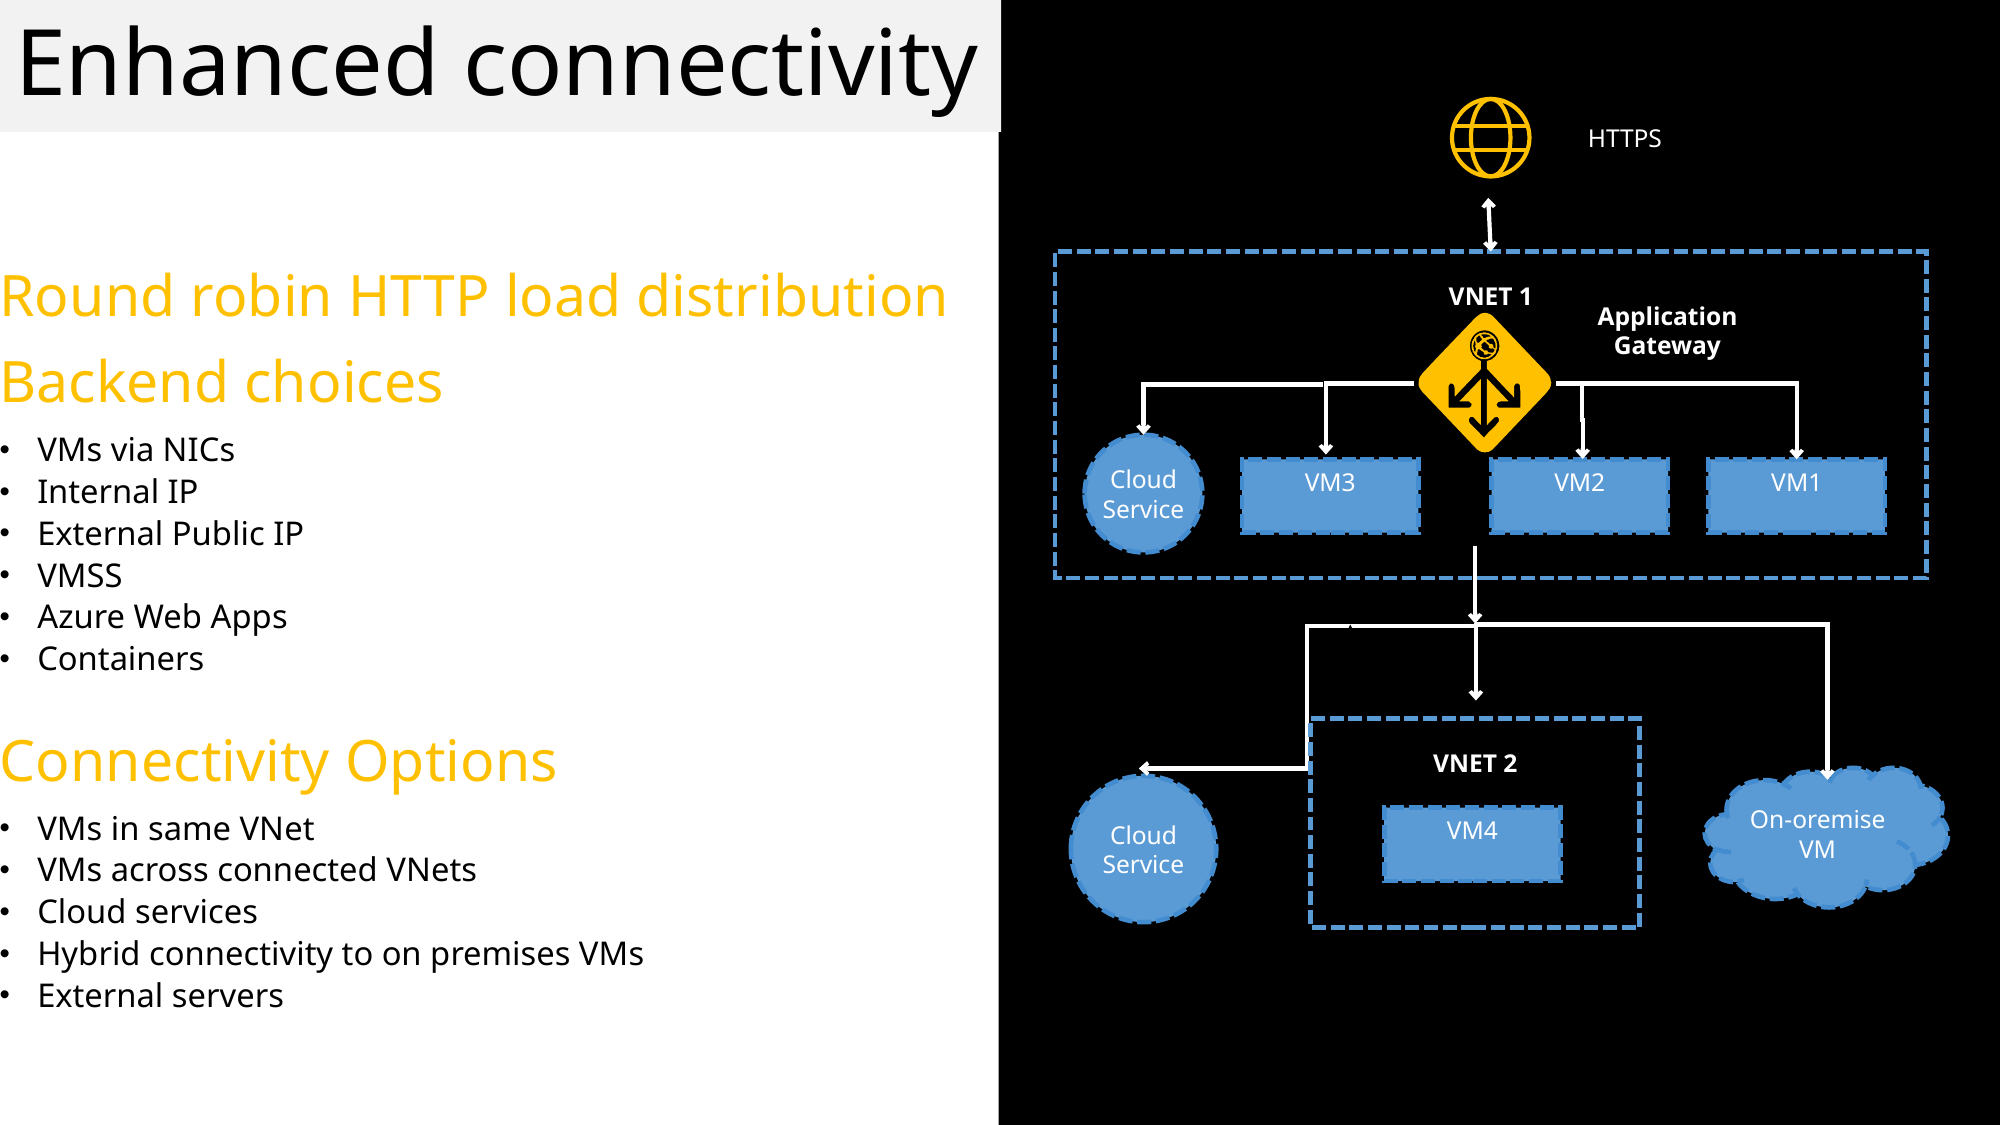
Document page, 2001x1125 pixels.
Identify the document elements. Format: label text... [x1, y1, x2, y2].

text_box On-oremise VM [1703, 766, 1950, 909]
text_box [1138, 625, 1476, 769]
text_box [1555, 383, 1797, 460]
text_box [1143, 384, 1324, 435]
text_box VNET 2 [1310, 769, 1641, 928]
text_box Cloud Service [1083, 496, 1204, 554]
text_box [1475, 624, 1828, 780]
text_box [1325, 383, 1414, 455]
title Enhanced connectivity [0, 0, 1002, 132]
text_box VM3 [1241, 458, 1419, 534]
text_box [1306, 474, 1492, 496]
text_box Cloud Service [1069, 774, 1218, 924]
text_box HTTPS [1573, 115, 1677, 160]
text_box VM4 [1383, 807, 1562, 882]
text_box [1544, 495, 1709, 617]
text_box [998, 0, 2000, 1125]
text_box VM2 [1491, 458, 1669, 534]
text_box Round robin HTTP load distribution Backend choices VMs via NICs Internal IP External Public IP VMSS Azure Web Apps Containers Connectivity Options VMs in same VNet VMs across connected VNets Cloud services Hybrid connectivity to on premises VMs External servers [0, 243, 981, 1091]
text_box [1451, 98, 1530, 177]
text_box VNET 1 [1054, 250, 1927, 579]
text_box VM1 [1707, 458, 1886, 534]
text_box [1418, 312, 1552, 453]
text_box Application Gateway [1574, 293, 1761, 367]
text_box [1077, 321, 1243, 496]
